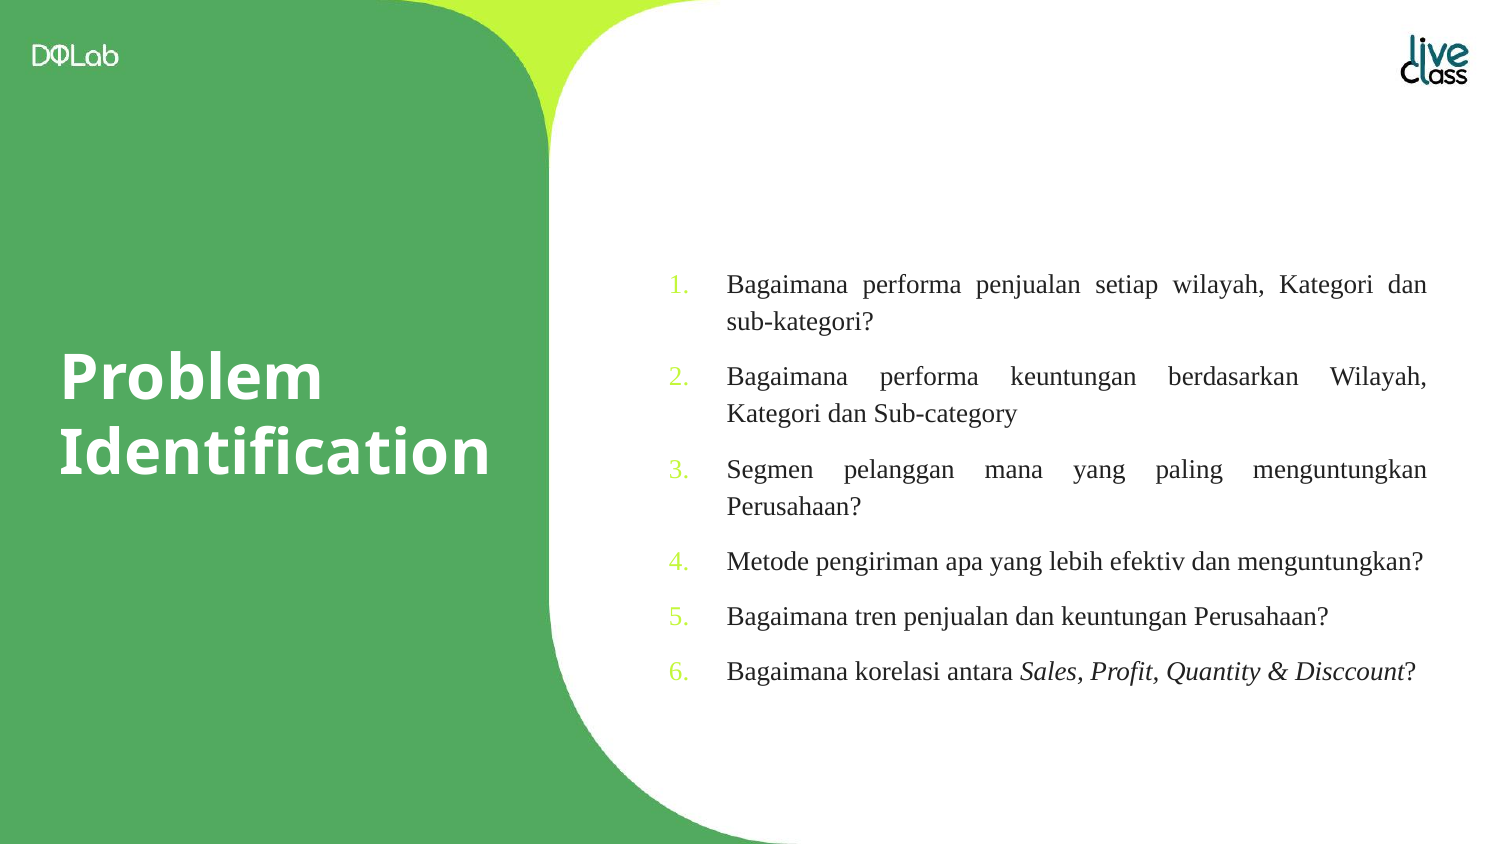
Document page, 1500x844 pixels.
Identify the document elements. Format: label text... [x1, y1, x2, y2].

picture [0, 0, 1500, 844]
title Problem Identification [44, 290, 520, 534]
list Bagaimana performa penjualan setiap wilayah, Kategori dan sub-kategori? Bagaimana performa keuntungan berdasarkan Wilayah, Kategori dan Sub-category Segmen pelanggan mana yang paling menguntungkan Perusahaan? Metode pengiriman apa yang lebih efektiv dan menguntungkan? Bagaimana tren penjualan dan keuntungan Perusahaan? Bagaimana korelasi antara Sales, Profit, Quantity & Disccount? [653, 203, 1442, 732]
